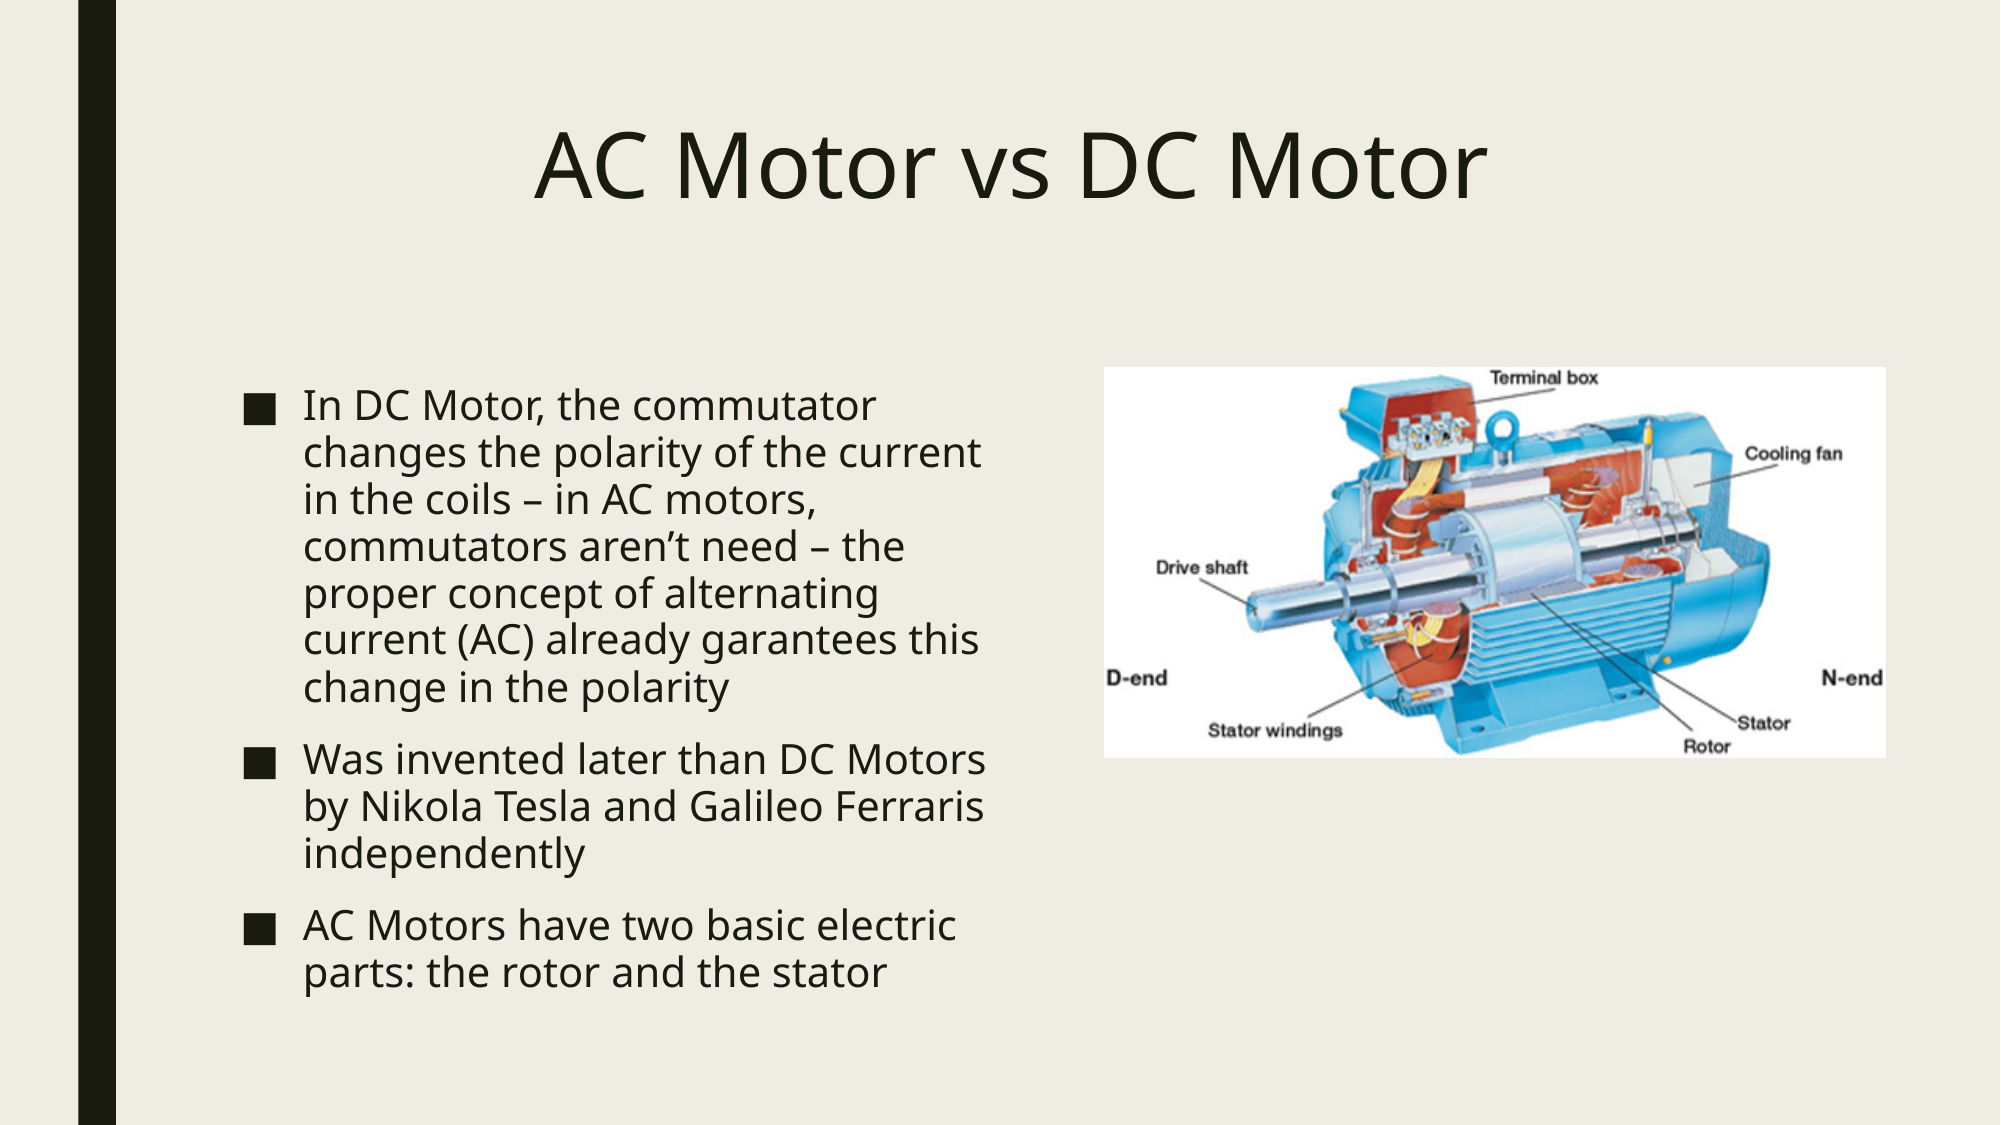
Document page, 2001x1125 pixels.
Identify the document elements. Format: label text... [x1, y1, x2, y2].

list In DC Motor, the commutator changes the polarity of the current in the coils – in AC motors, commutators aren’t need – the proper concept of alternating current (AC) already garantees this change in the polarity Was invented later than DC Motors by Nikola Tesla and Galileo Ferraris independently AC Motors have two basic electric parts: the rotor and the stator [225, 375, 1015, 963]
picture [1104, 367, 1887, 758]
title AC Motor vs DC Motor [225, 112, 1800, 357]
